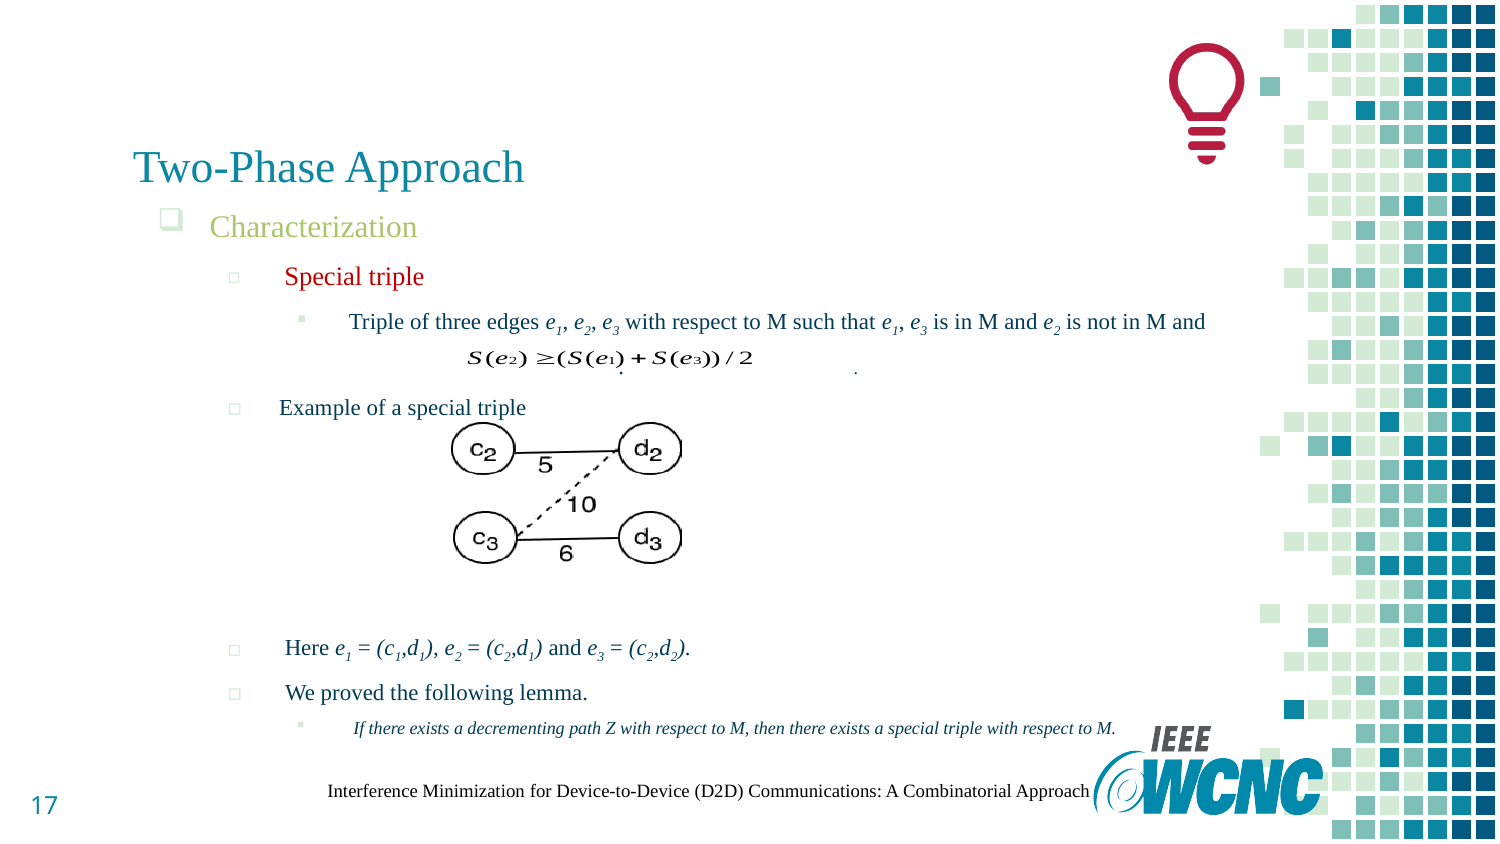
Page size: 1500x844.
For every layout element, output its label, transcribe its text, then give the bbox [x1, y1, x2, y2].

picture [449, 421, 682, 577]
title Two-Phase Approach [117, 121, 1132, 262]
slide_number 17 [15, 774, 105, 839]
text_box Interference Minimization for Device-to-Device (D2D) Communications: A Combinatorial Approach [312, 771, 1082, 823]
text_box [462, 346, 760, 373]
picture [1087, 721, 1326, 822]
list Characterization Special triple Triple of three edges e1, e2, e3 with respect to M such that e1, e3 is in M and e2 is not in M and . . Example of a special triple Here e1 = (c1,d1), e2 = (c2,d1) and e3 = (c2,d2). We proved the following lemma. If there exists a decrementing path Z with respect to M, then there exists a special triple with respect to M. [125, 171, 1225, 760]
picture [1137, 34, 1276, 173]
